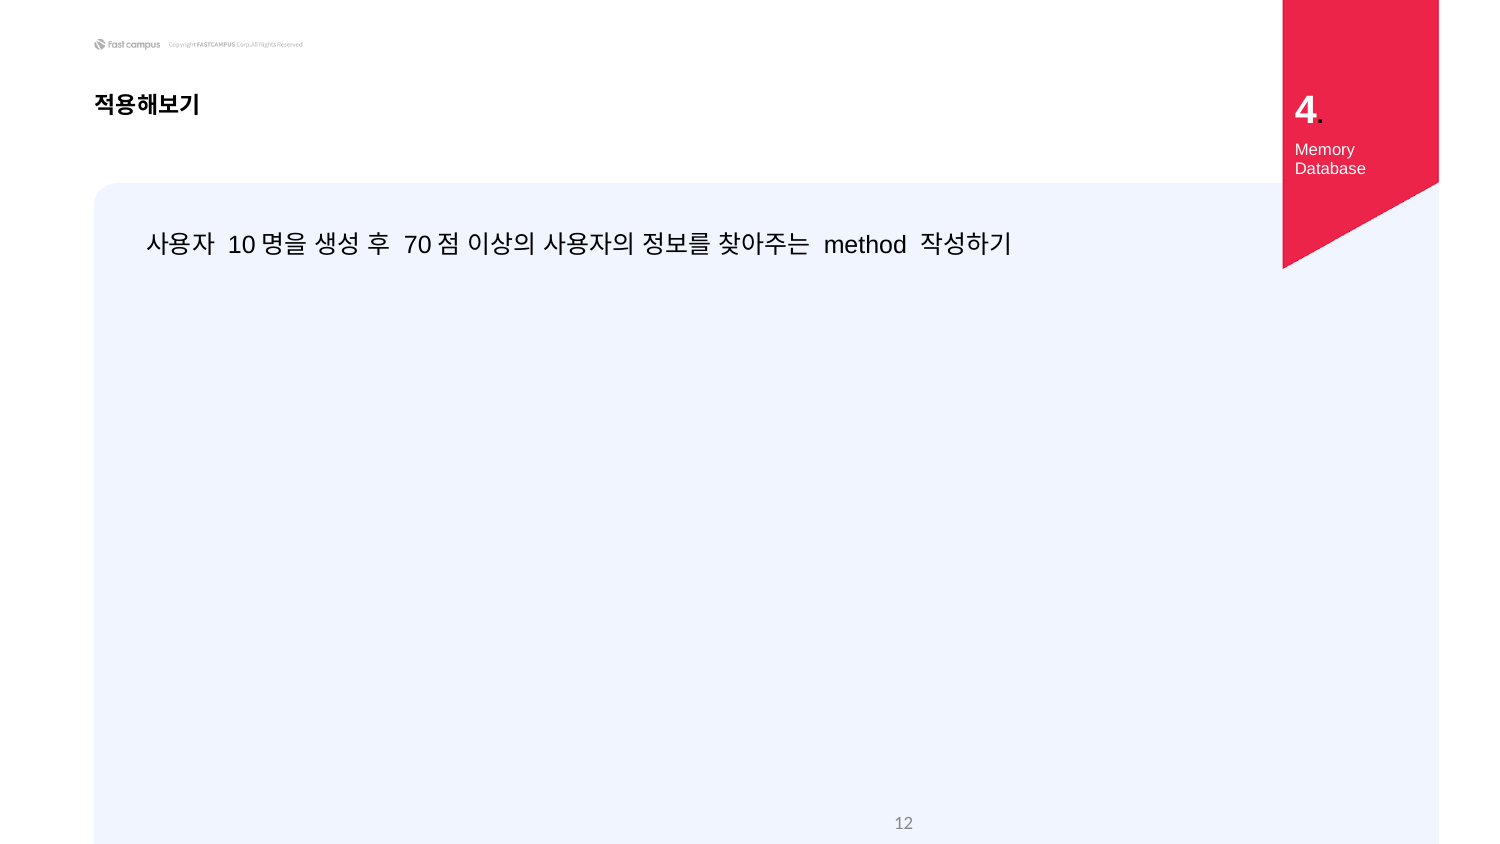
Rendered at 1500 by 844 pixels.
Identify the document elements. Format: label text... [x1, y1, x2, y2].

text_box 사용자 10명을 생성 후 70점 이상의 사용자의 정보를 찾아주는 method 작성하기 [130, 220, 1227, 809]
text_box 적용해보기 [93, 89, 368, 157]
picture [0, 0, 1500, 844]
slide_number ‹#› [581, 809, 919, 844]
text_box Memory Database [1281, 135, 1438, 184]
text_box 4. [1281, 86, 1438, 135]
